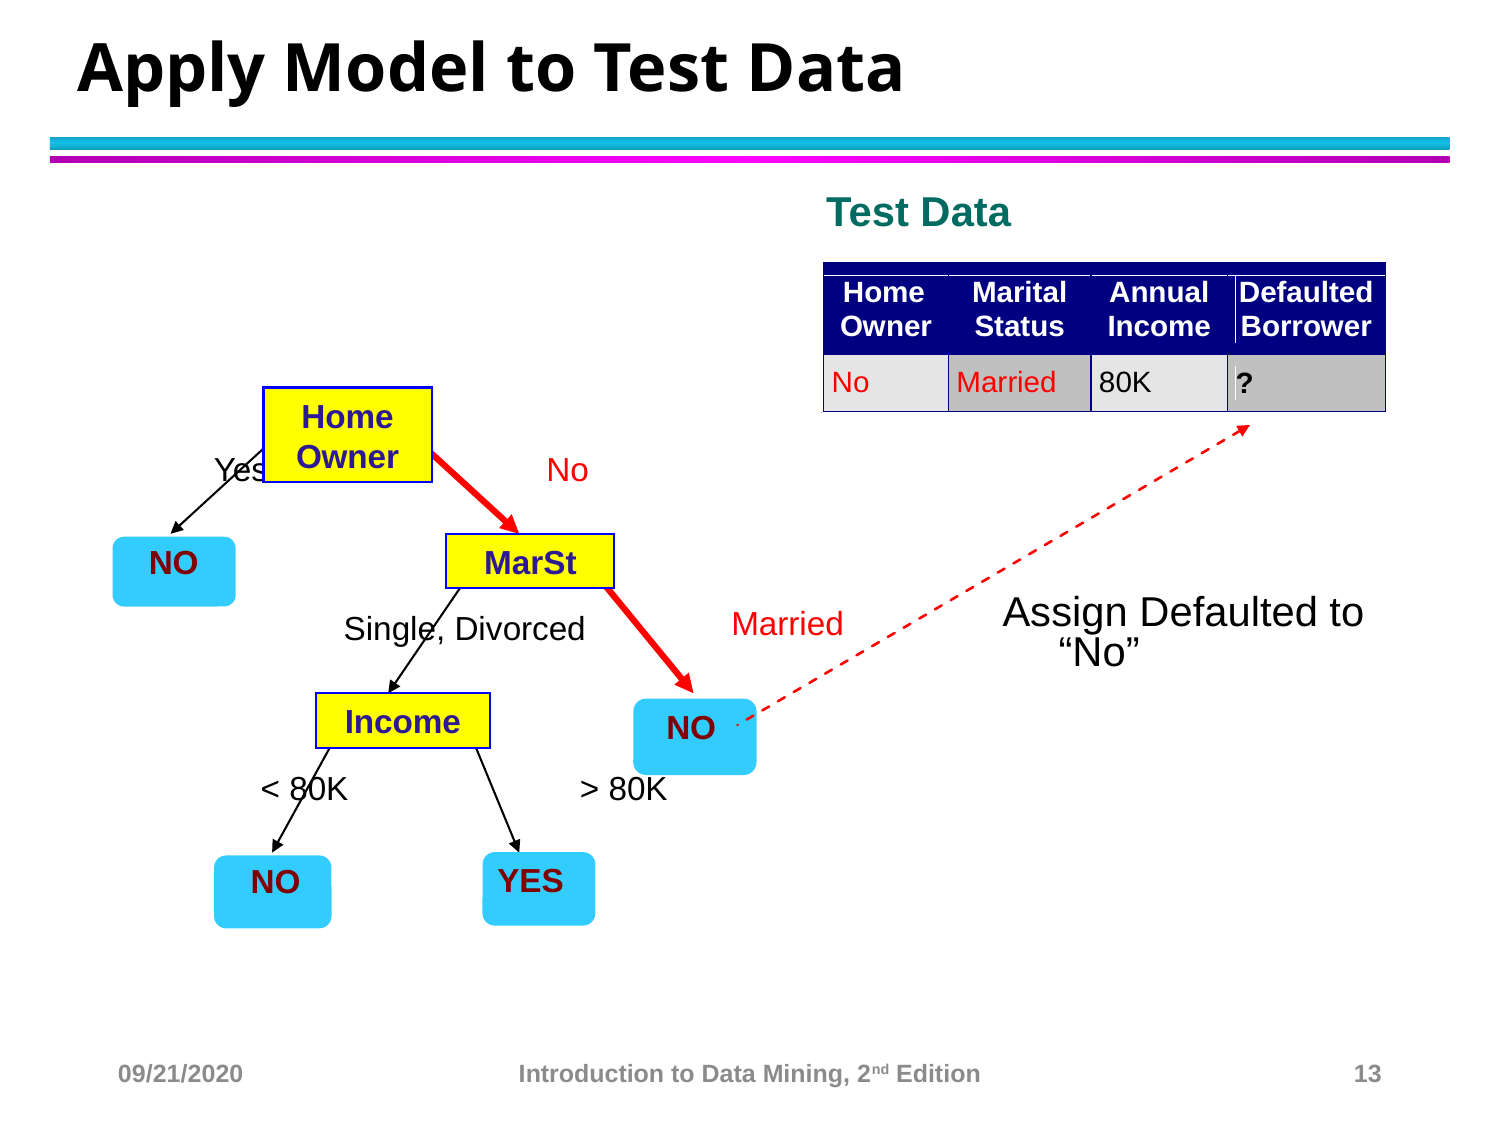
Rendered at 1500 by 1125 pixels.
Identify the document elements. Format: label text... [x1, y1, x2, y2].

text_box [482, 856, 596, 926]
text_box [272, 815, 293, 852]
text_box Test Data [787, 187, 1050, 243]
text_box 09/21/2020 [103, 1042, 441, 1103]
text_box [112, 589, 236, 607]
text_box Introduction to Data Mining, 2nd Edition [496, 1042, 1003, 1103]
text_box NO [595, 698, 787, 754]
text_box [170, 496, 212, 533]
text_box MarSt [446, 533, 615, 589]
text_box Income [315, 693, 490, 748]
text_box [477, 496, 519, 533]
text_box Home Owner [263, 387, 432, 483]
text_box [657, 650, 694, 694]
text_box Yes [86, 440, 283, 496]
picture [812, 262, 1413, 444]
text_box YES [469, 852, 592, 907]
text_box Assign Defaulted to “No” [987, 587, 1425, 683]
text_box [633, 754, 757, 776]
text_box Single, Divorced [216, 600, 602, 655]
text_box < 80K [133, 759, 364, 815]
text_box No [419, 440, 604, 496]
text_box [388, 655, 415, 693]
text_box [214, 908, 332, 929]
text_box 13 [1059, 1042, 1397, 1103]
text_box NO [179, 852, 372, 908]
text_box [503, 815, 521, 852]
text_box Married [604, 594, 868, 650]
text_box Apply Model to Test Data [62, 24, 1421, 113]
text_box NO [77, 533, 270, 589]
text_box > 80K [452, 759, 683, 815]
